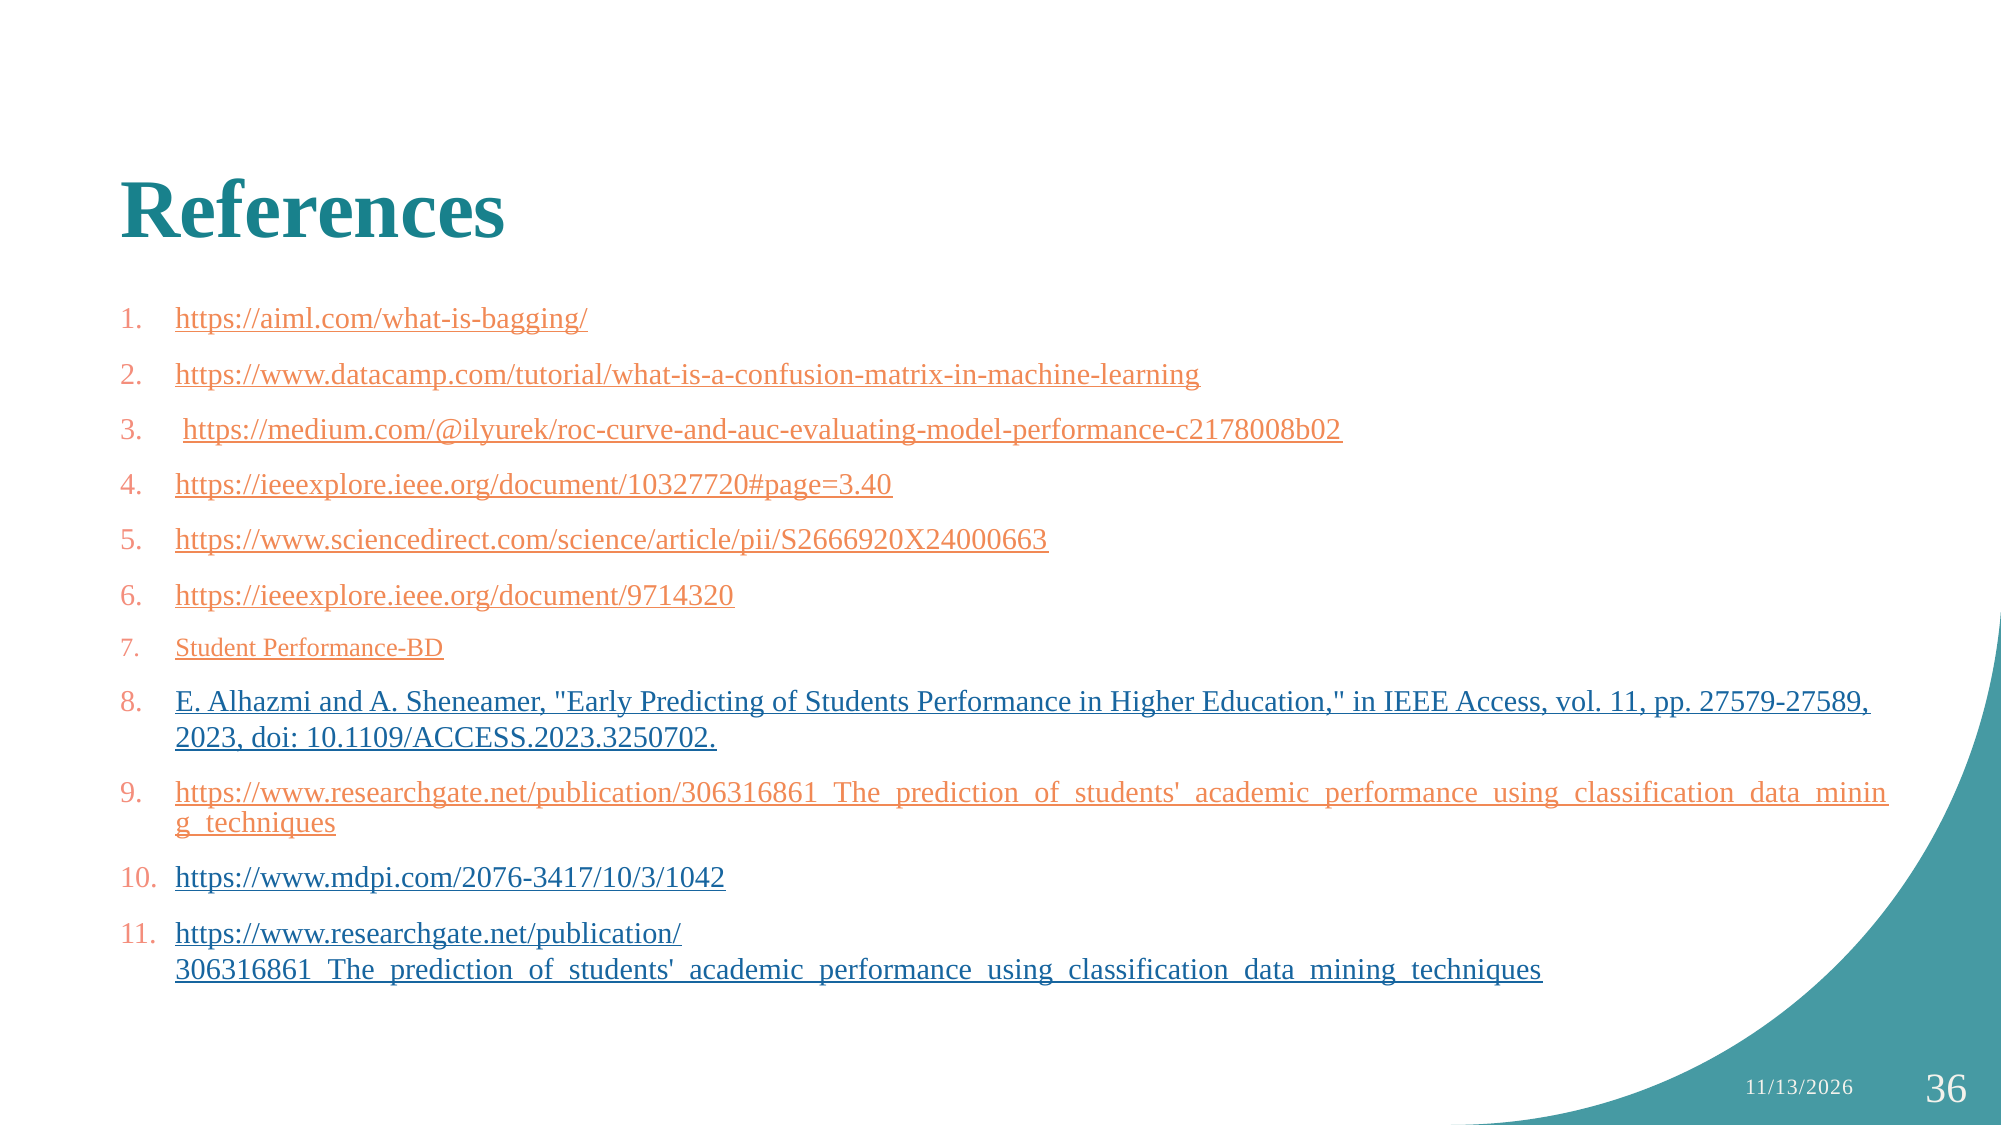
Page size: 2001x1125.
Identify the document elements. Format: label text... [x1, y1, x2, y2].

title References [105, 94, 1732, 291]
slide_number 36 [1869, 1055, 1983, 1116]
list https://aiml.com/what-is-bagging/ https://www.datacamp.com/tutorial/what-is-a-confusion-matrix-in-machine-learning https://medium.com/@ilyurek/roc-curve-and-auc-evaluating-model-performance-c2178008b02 https://ieeexplore.ieee.org/document/10327720#page=3.40 https://www.sciencedirect.com/science/article/pii/S2666920X24000663 https://ieeexplore.ieee.org/document/9714320 Student Performance-BD E. Alhazmi and A. Sheneamer, "Early Predicting of Students Performance in Higher Education," in IEEE Access, vol. 11, pp. 27579-27589, 2023, doi: 10.1109/ACCESS.2023.3250702. https://www.researchgate.net/publication/306316861_The_prediction_of_students'_academic_performance_using_classification_data_mining_techniques https://www.mdpi.com/2076-3417/10/3/1042 https://www.researchgate.net/publication/306316861_The_prediction_of_students'_academic_performance_using_classification_data_mining_techniques [105, 291, 1914, 969]
slide_number 15-Jan-25 [1529, 1055, 1869, 1116]
